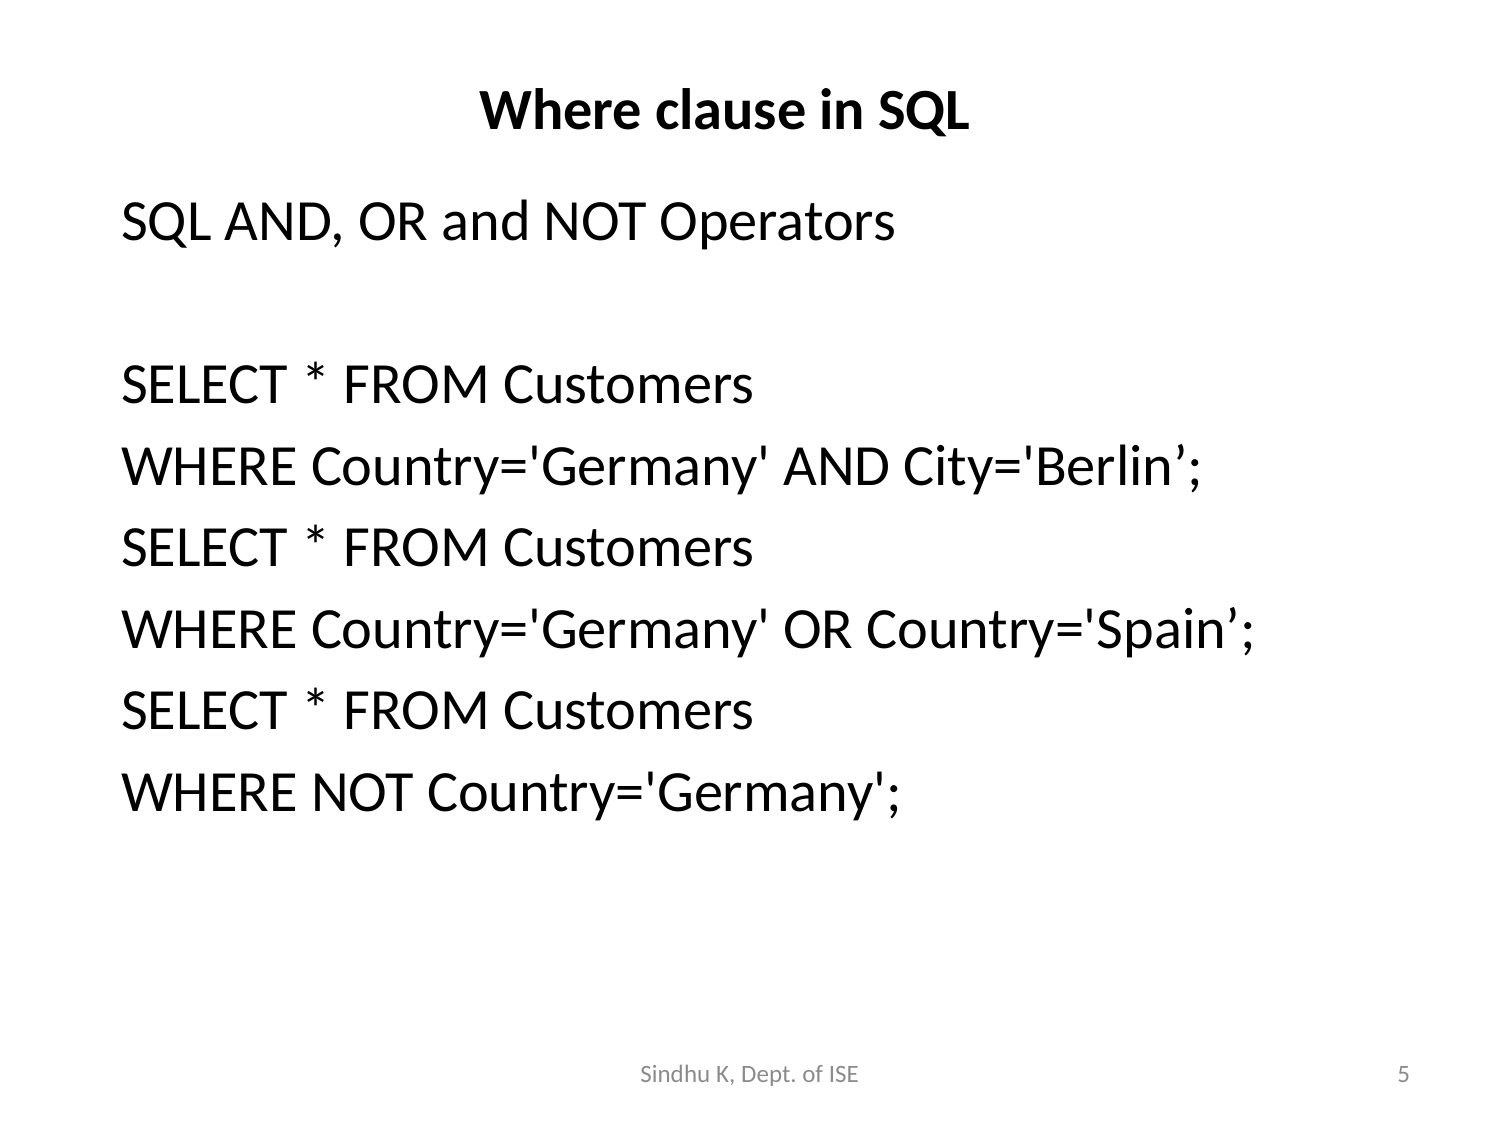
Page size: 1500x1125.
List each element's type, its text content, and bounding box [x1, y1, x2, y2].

title Where clause in SQL [87, 37, 1363, 175]
subtitle SQL AND, OR and NOT Operators SELECT * FROM Customers WHERE Country='Germany' AND City='Berlin’; SELECT * FROM Customers WHERE Country='Germany' OR Country='Spain’; SELECT * FROM Customers WHERE NOT Country='Germany'; [106, 174, 1394, 988]
footer Sindhu K, Dept. of ISE [512, 1042, 988, 1103]
slide_number 5 [1074, 1042, 1425, 1103]
